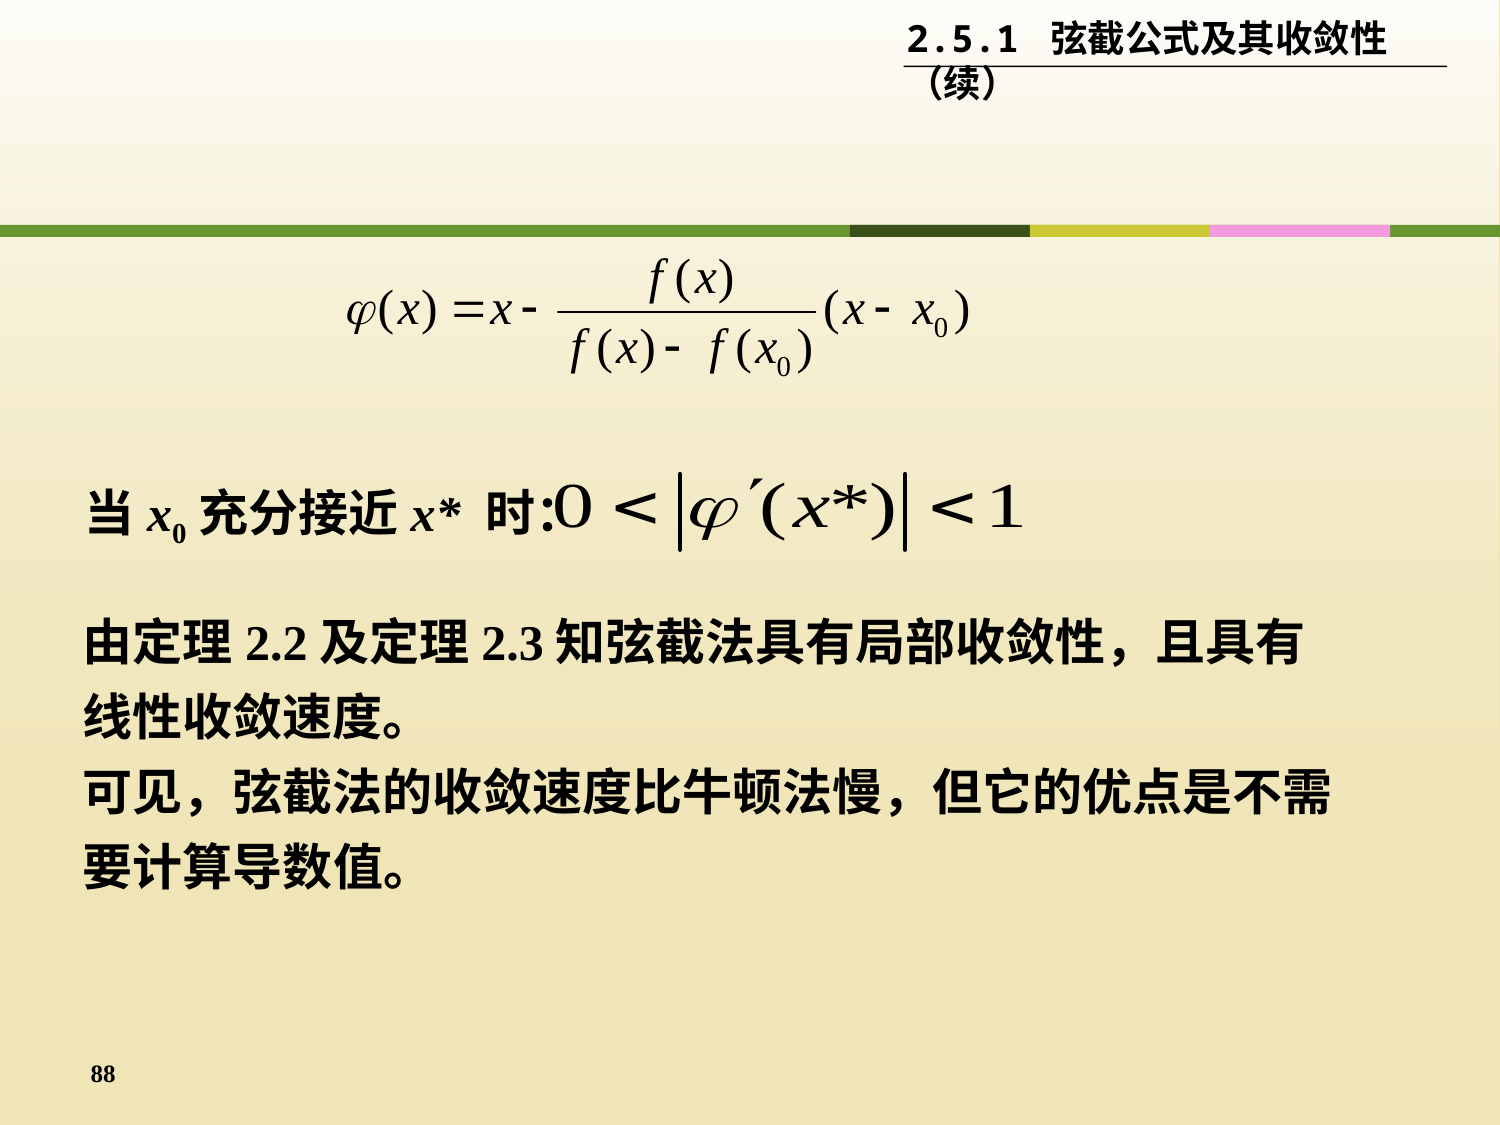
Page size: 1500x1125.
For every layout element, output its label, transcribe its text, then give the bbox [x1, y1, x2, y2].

text_box 当x0充分接近x* 时： [70, 473, 540, 557]
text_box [891, 6, 1495, 68]
text_box 由定理2.2及定理2.3知弦截法具有局部收敛性，且具有线性收敛速度。 可见，弦截法的收敛速度比牛顿法慢，但它的优点是不需要计算导数值。 [68, 588, 1368, 904]
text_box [339, 245, 996, 387]
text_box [540, 458, 1038, 566]
slide_number 88 [75, 1042, 426, 1103]
